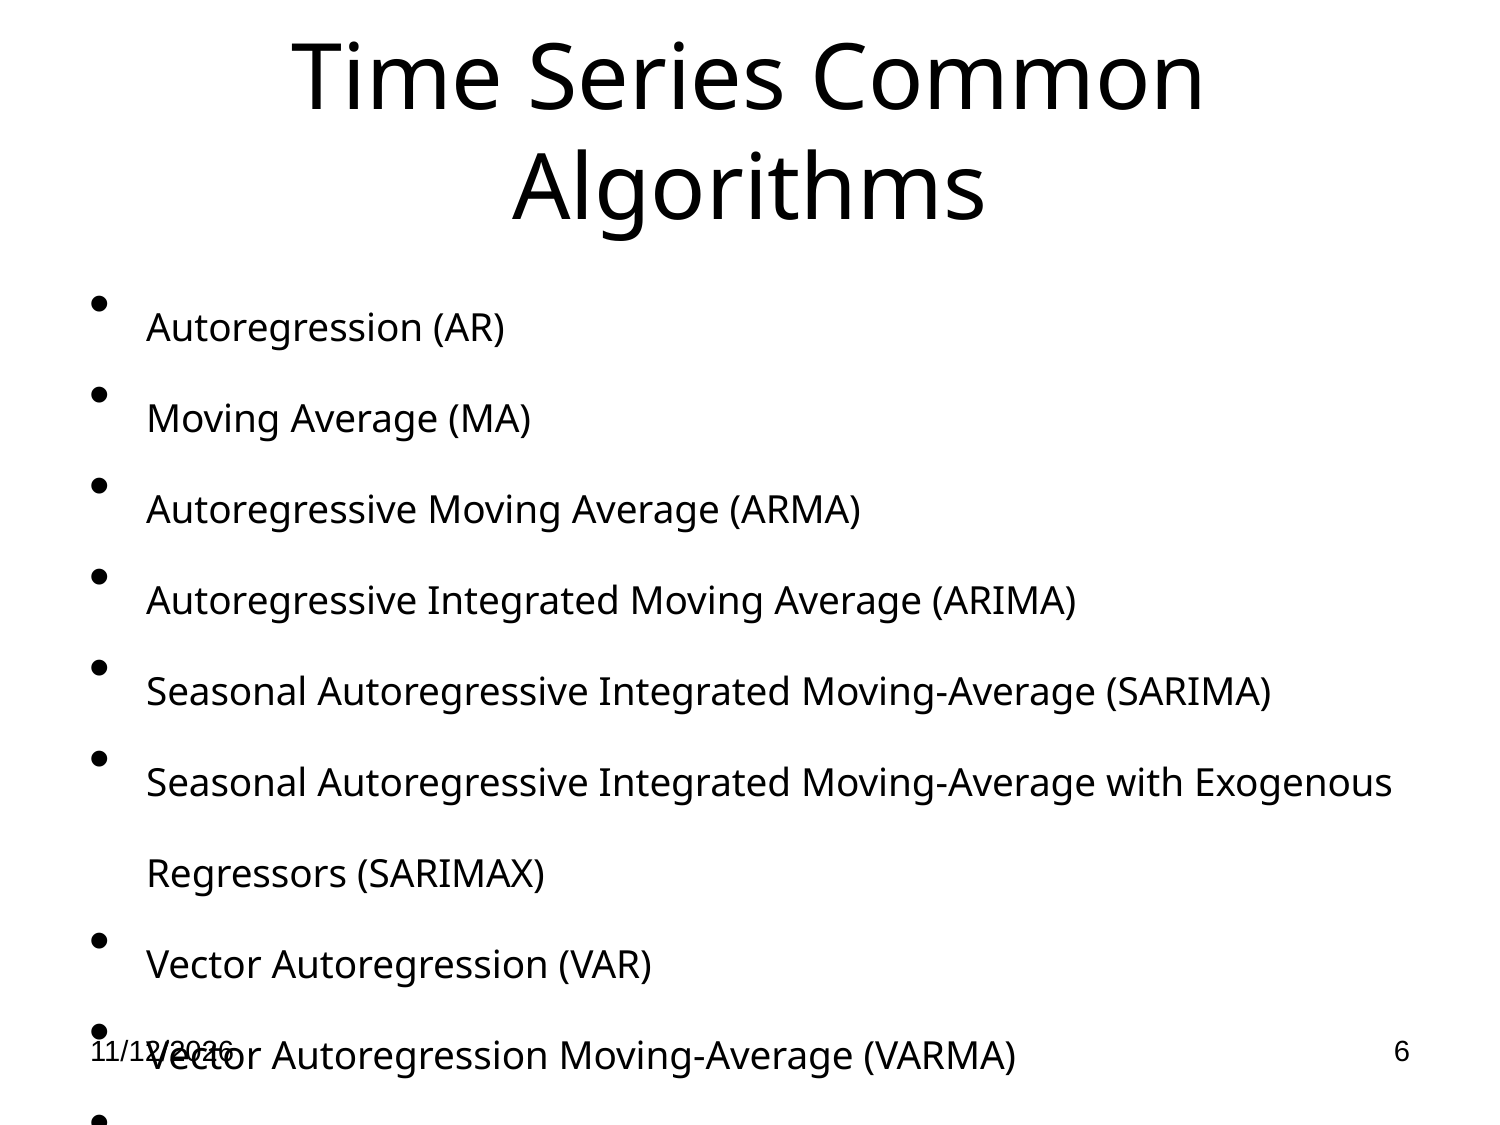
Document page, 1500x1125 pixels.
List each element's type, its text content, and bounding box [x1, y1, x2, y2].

title Time Series Common Algorithms [75, 33, 1425, 222]
text_box Autoregression (AR) Moving Average (MA) Autoregressive Moving Average (ARMA) Autoregressive Integrated Moving Average (ARIMA) Seasonal Autoregressive Integrated Moving-Average (SARIMA) Seasonal Autoregressive Integrated Moving-Average with Exogenous Regressors (SARIMAX) Vector Autoregression (VAR) Vector Autoregression Moving-Average (VARMA) Vector Autoregression Moving-Average with Exogenous Regressors (VARMAX) Simple Exponential Smoothing (SES) Holt Winter’s Exponential Smoothing (HWES) [74, 250, 1444, 1125]
